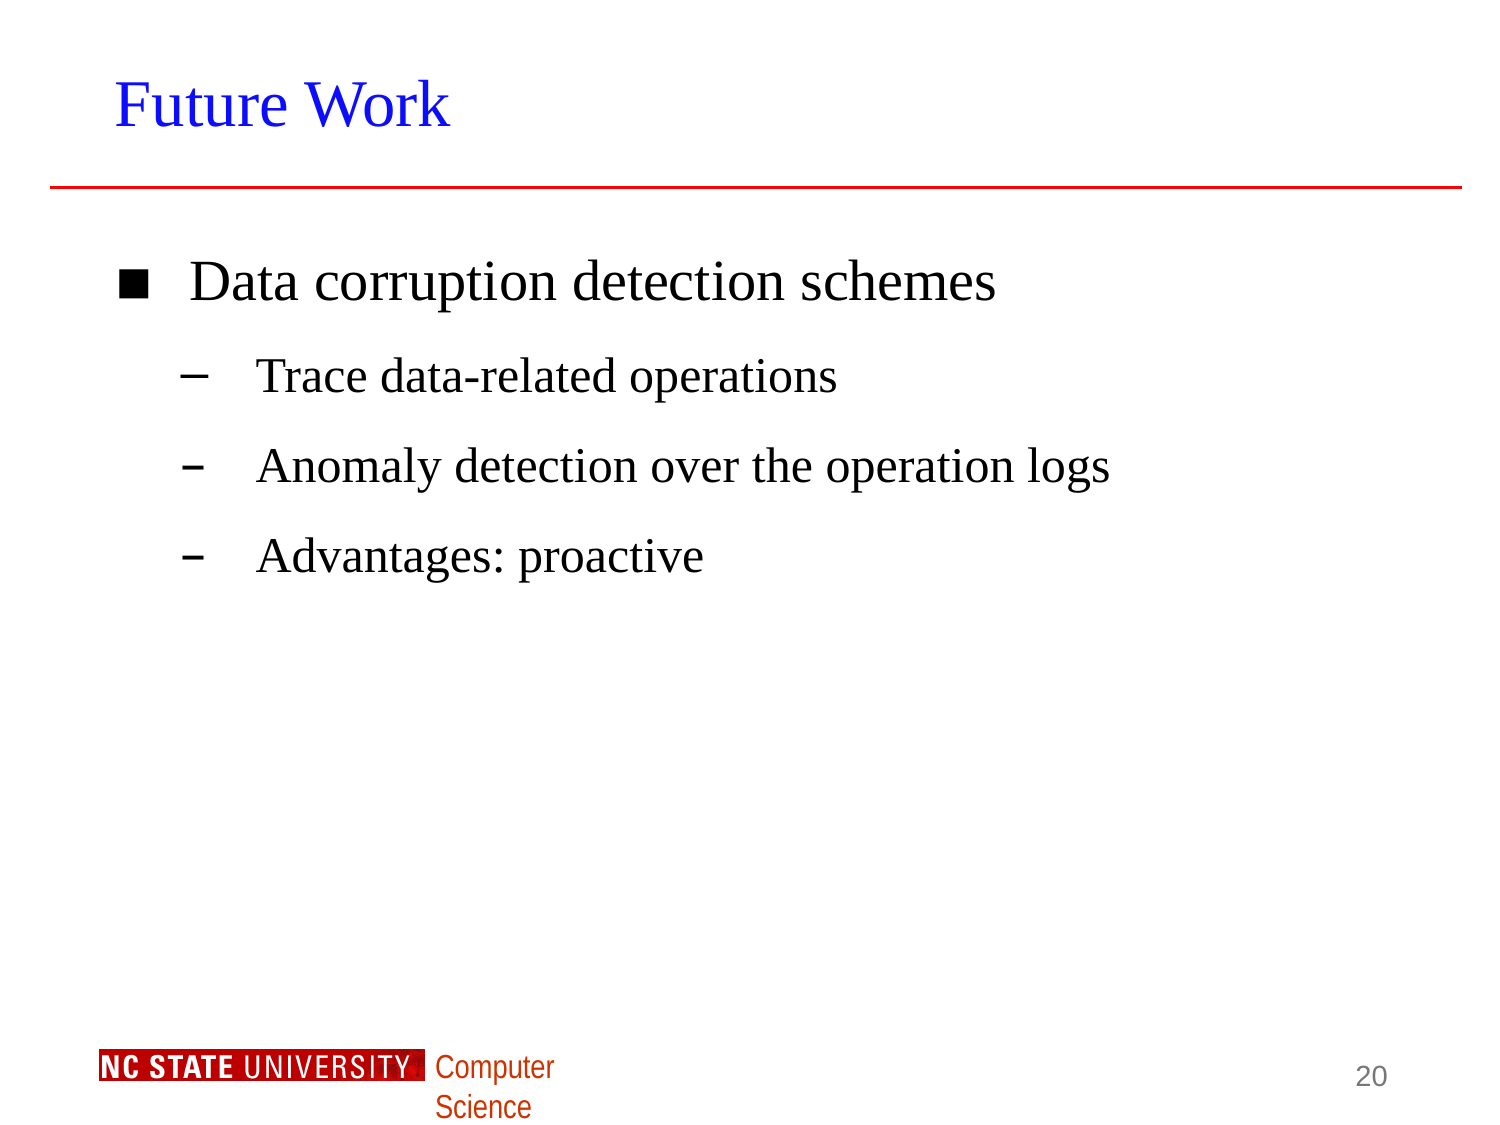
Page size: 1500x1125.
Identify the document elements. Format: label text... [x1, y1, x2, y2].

title Future Work [99, 24, 1452, 175]
picture [99, 1049, 425, 1081]
slide_number 20 [1090, 1050, 1403, 1100]
list Data corruption detection schemes Trace data-related operations Anomaly detection over the operation logs Advantages: proactive [99, 200, 1455, 1013]
